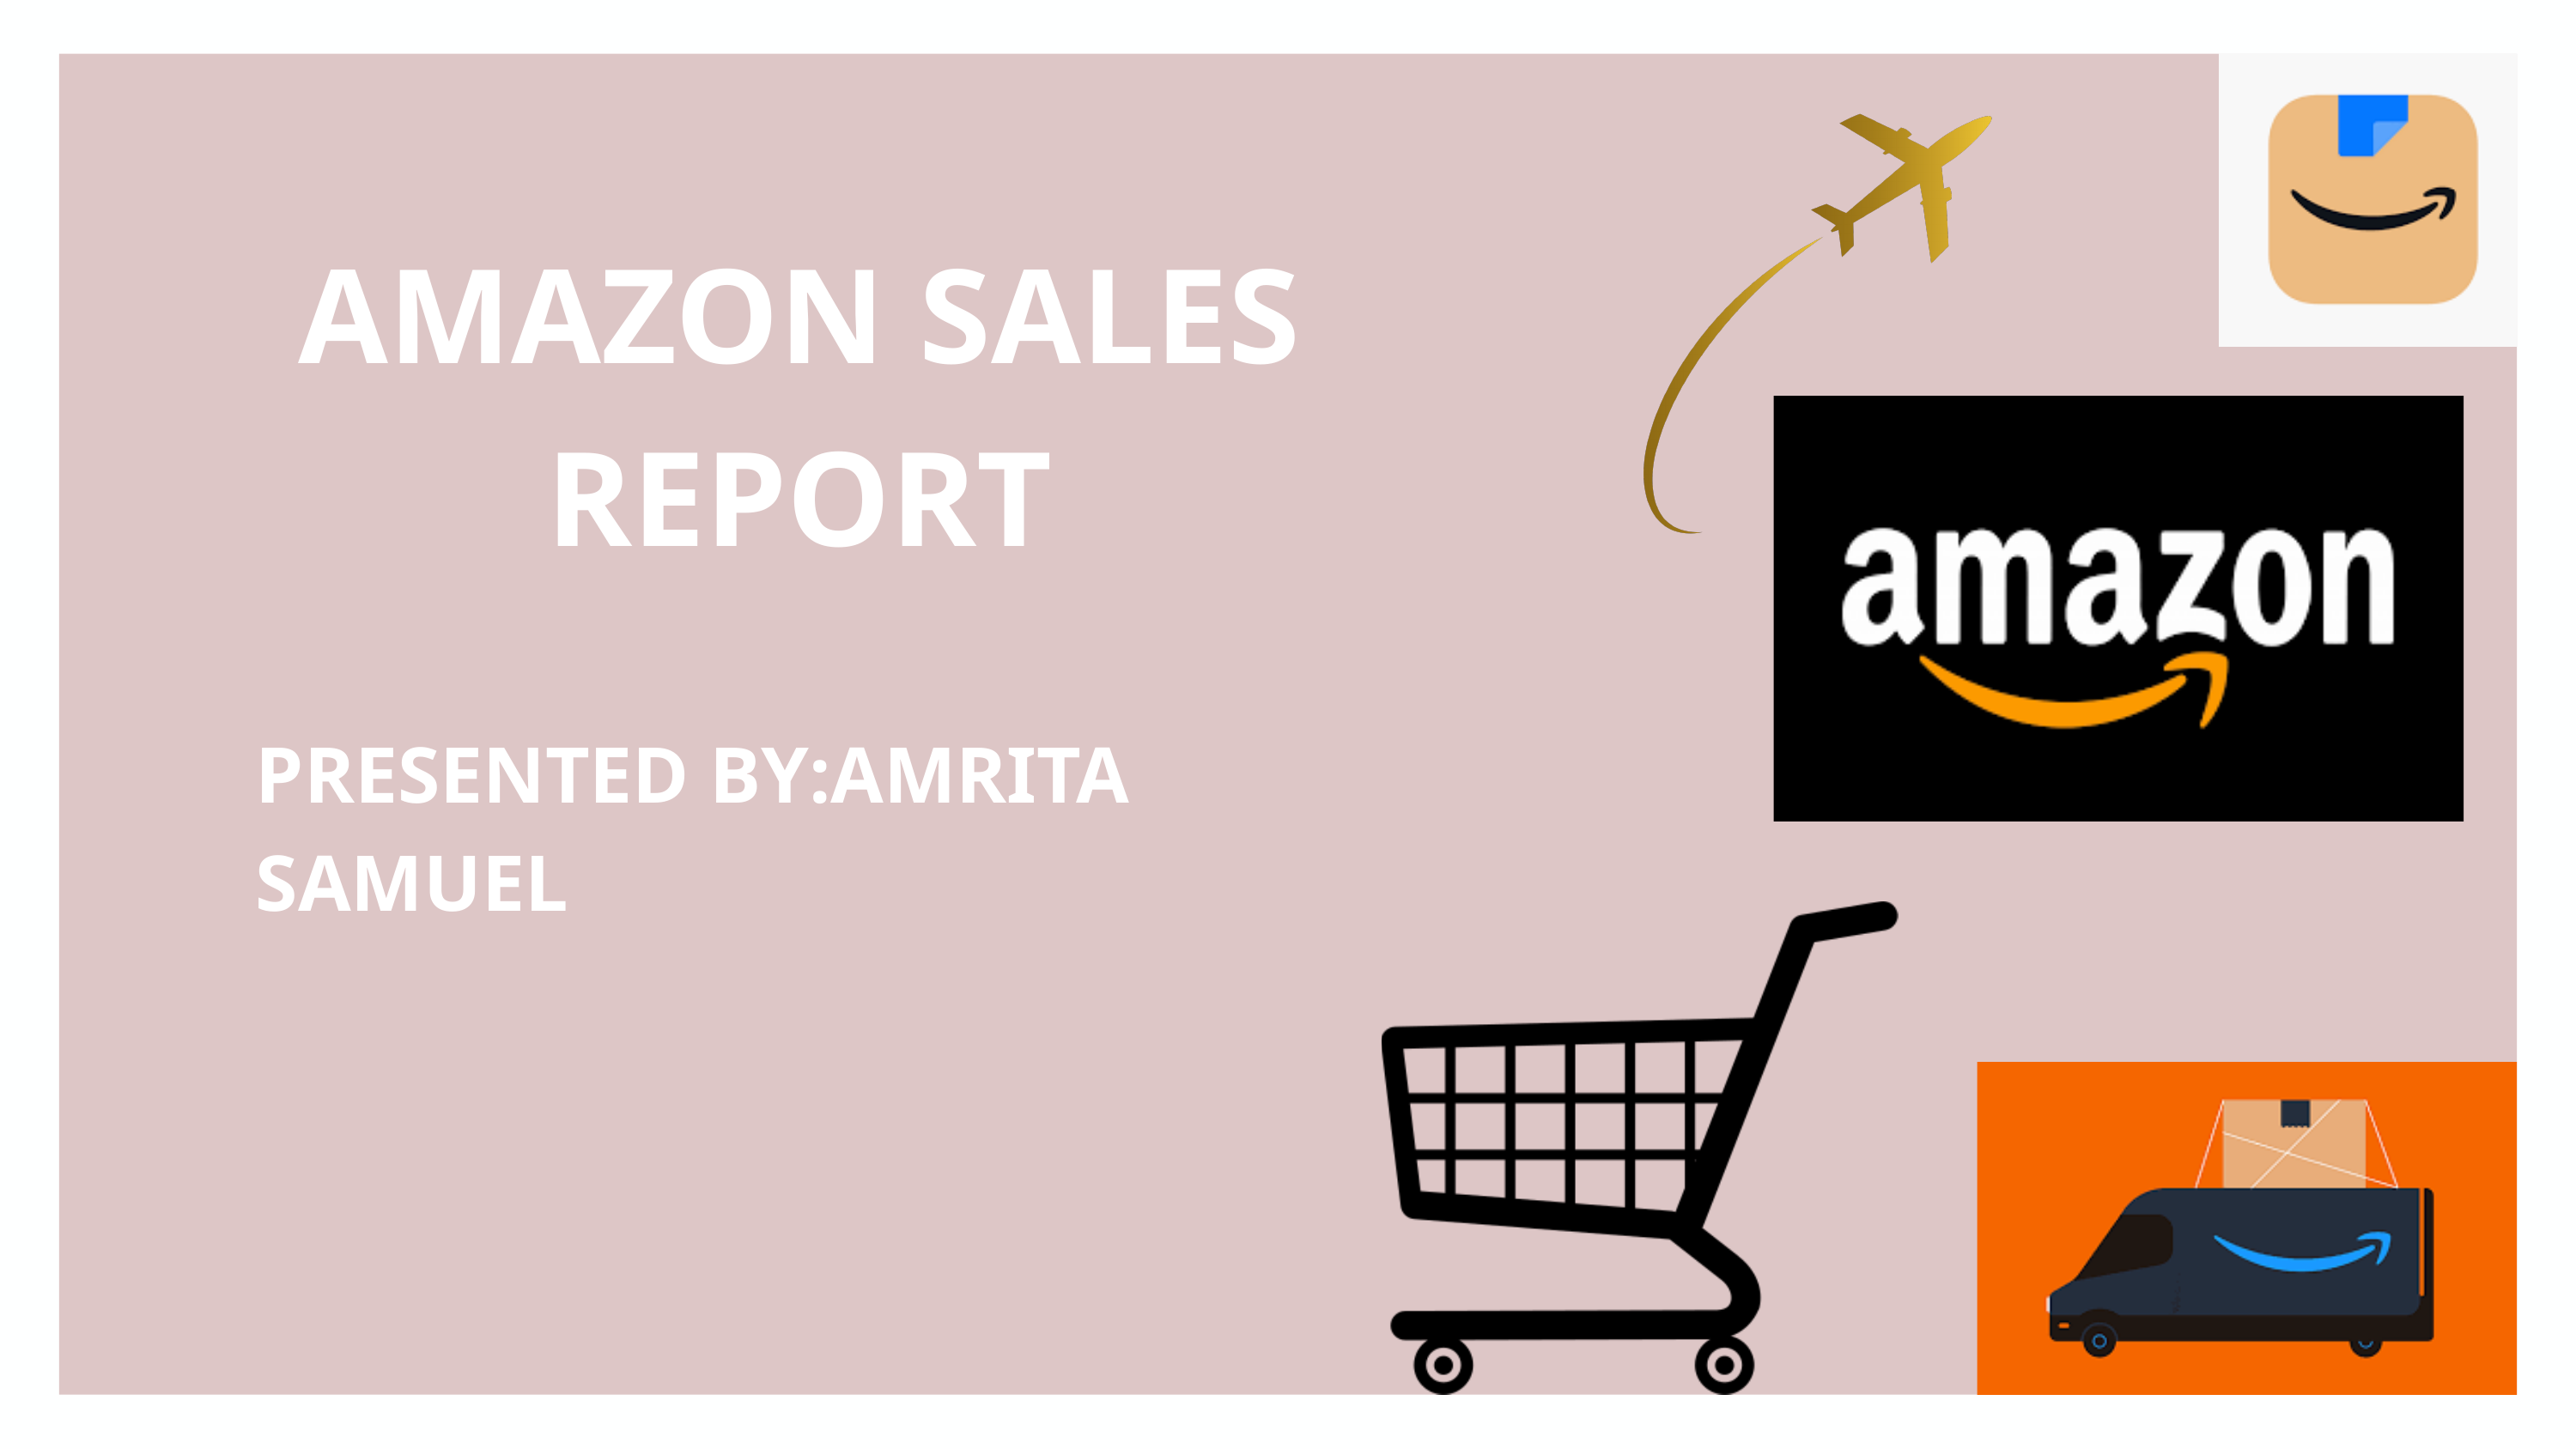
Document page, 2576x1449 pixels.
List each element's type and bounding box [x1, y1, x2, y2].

text_box [58, 53, 2518, 1395]
